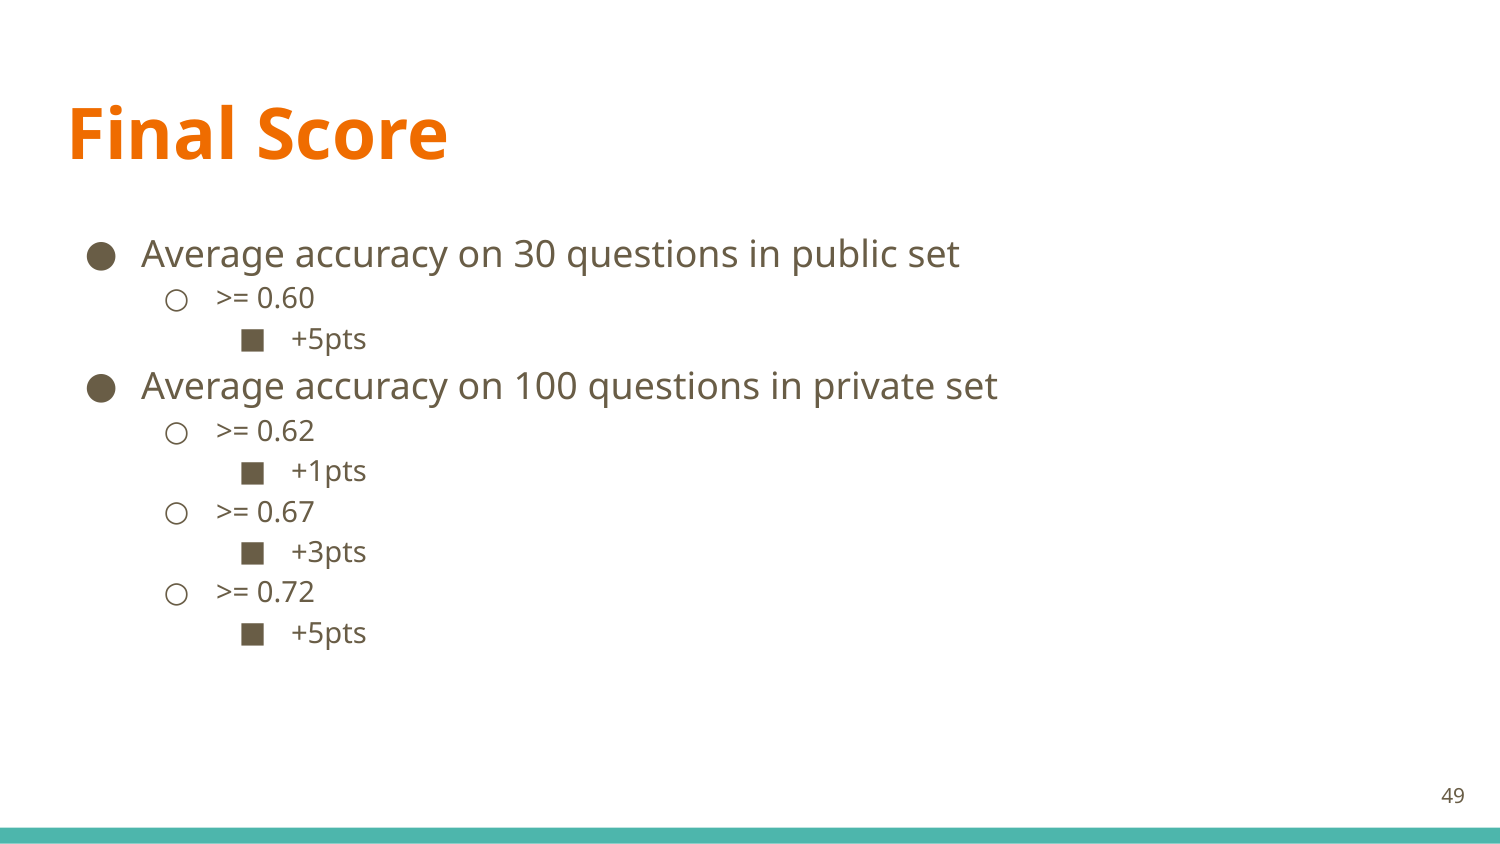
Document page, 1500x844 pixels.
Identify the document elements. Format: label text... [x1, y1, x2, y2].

list Average accuracy on 30 questions in public set >= 0.60 +5pts Average accuracy on 100 questions in private set >= 0.62 +1pts >= 0.67 +3pts >= 0.72 +5pts [51, 207, 1449, 750]
slide_number 49 [1389, 764, 1480, 830]
title Final Score [51, 72, 1449, 189]
